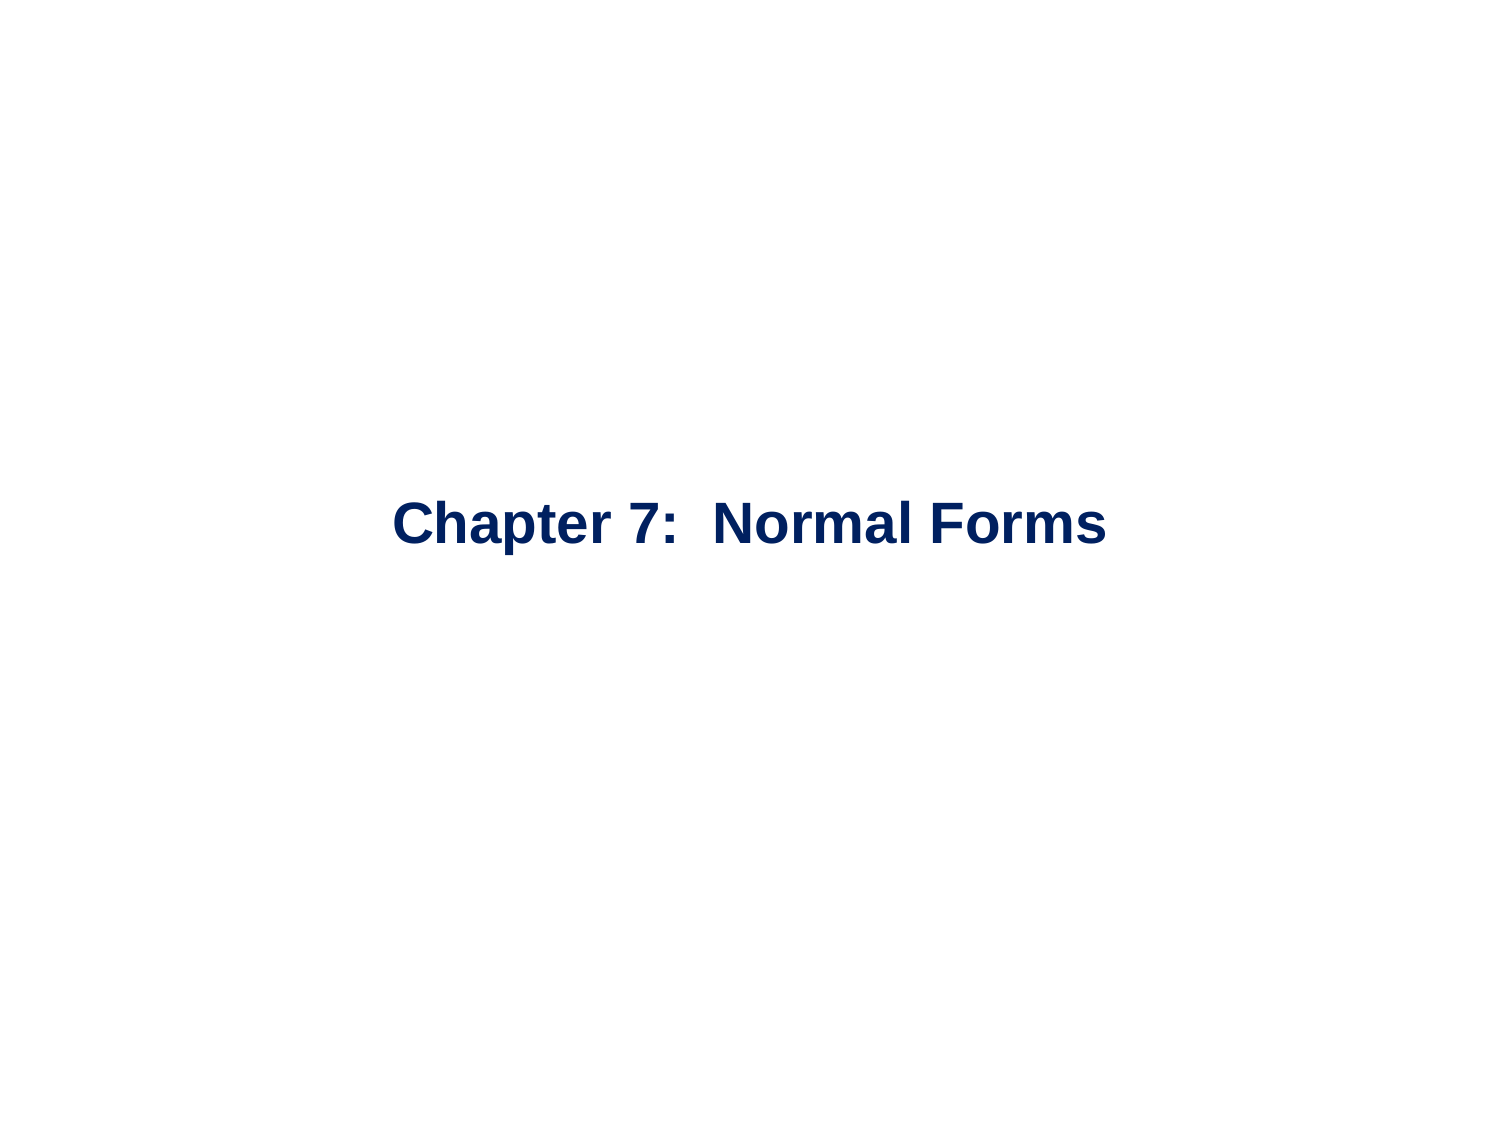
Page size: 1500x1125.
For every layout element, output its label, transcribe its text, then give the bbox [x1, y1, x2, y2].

title Chapter 7: Normal Forms [112, 374, 1388, 563]
